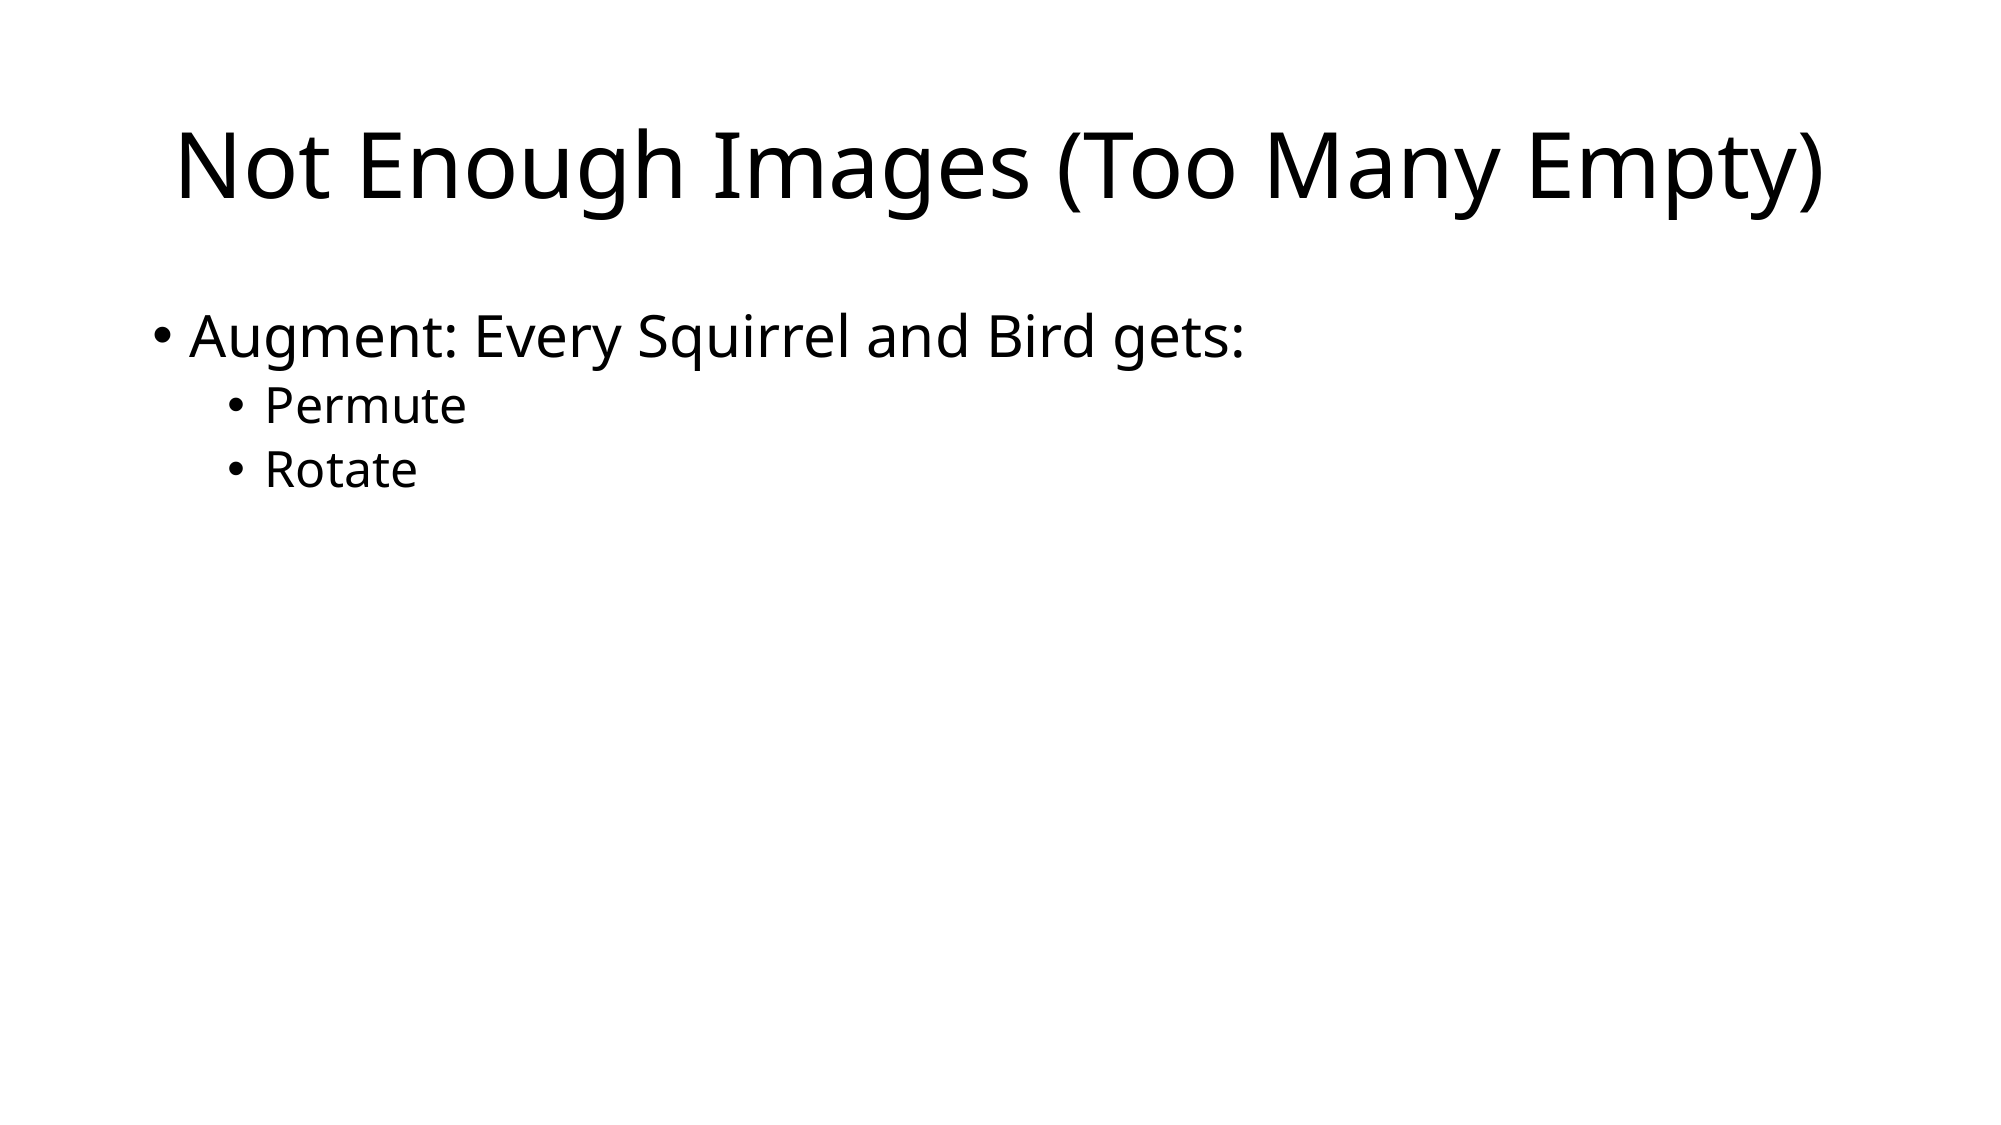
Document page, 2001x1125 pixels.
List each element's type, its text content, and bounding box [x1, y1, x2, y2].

list Augment: Every Squirrel and Bird gets: Permute Rotate [137, 299, 1863, 1014]
title Not Enough Images (Too Many Empty) [137, 59, 1863, 278]
